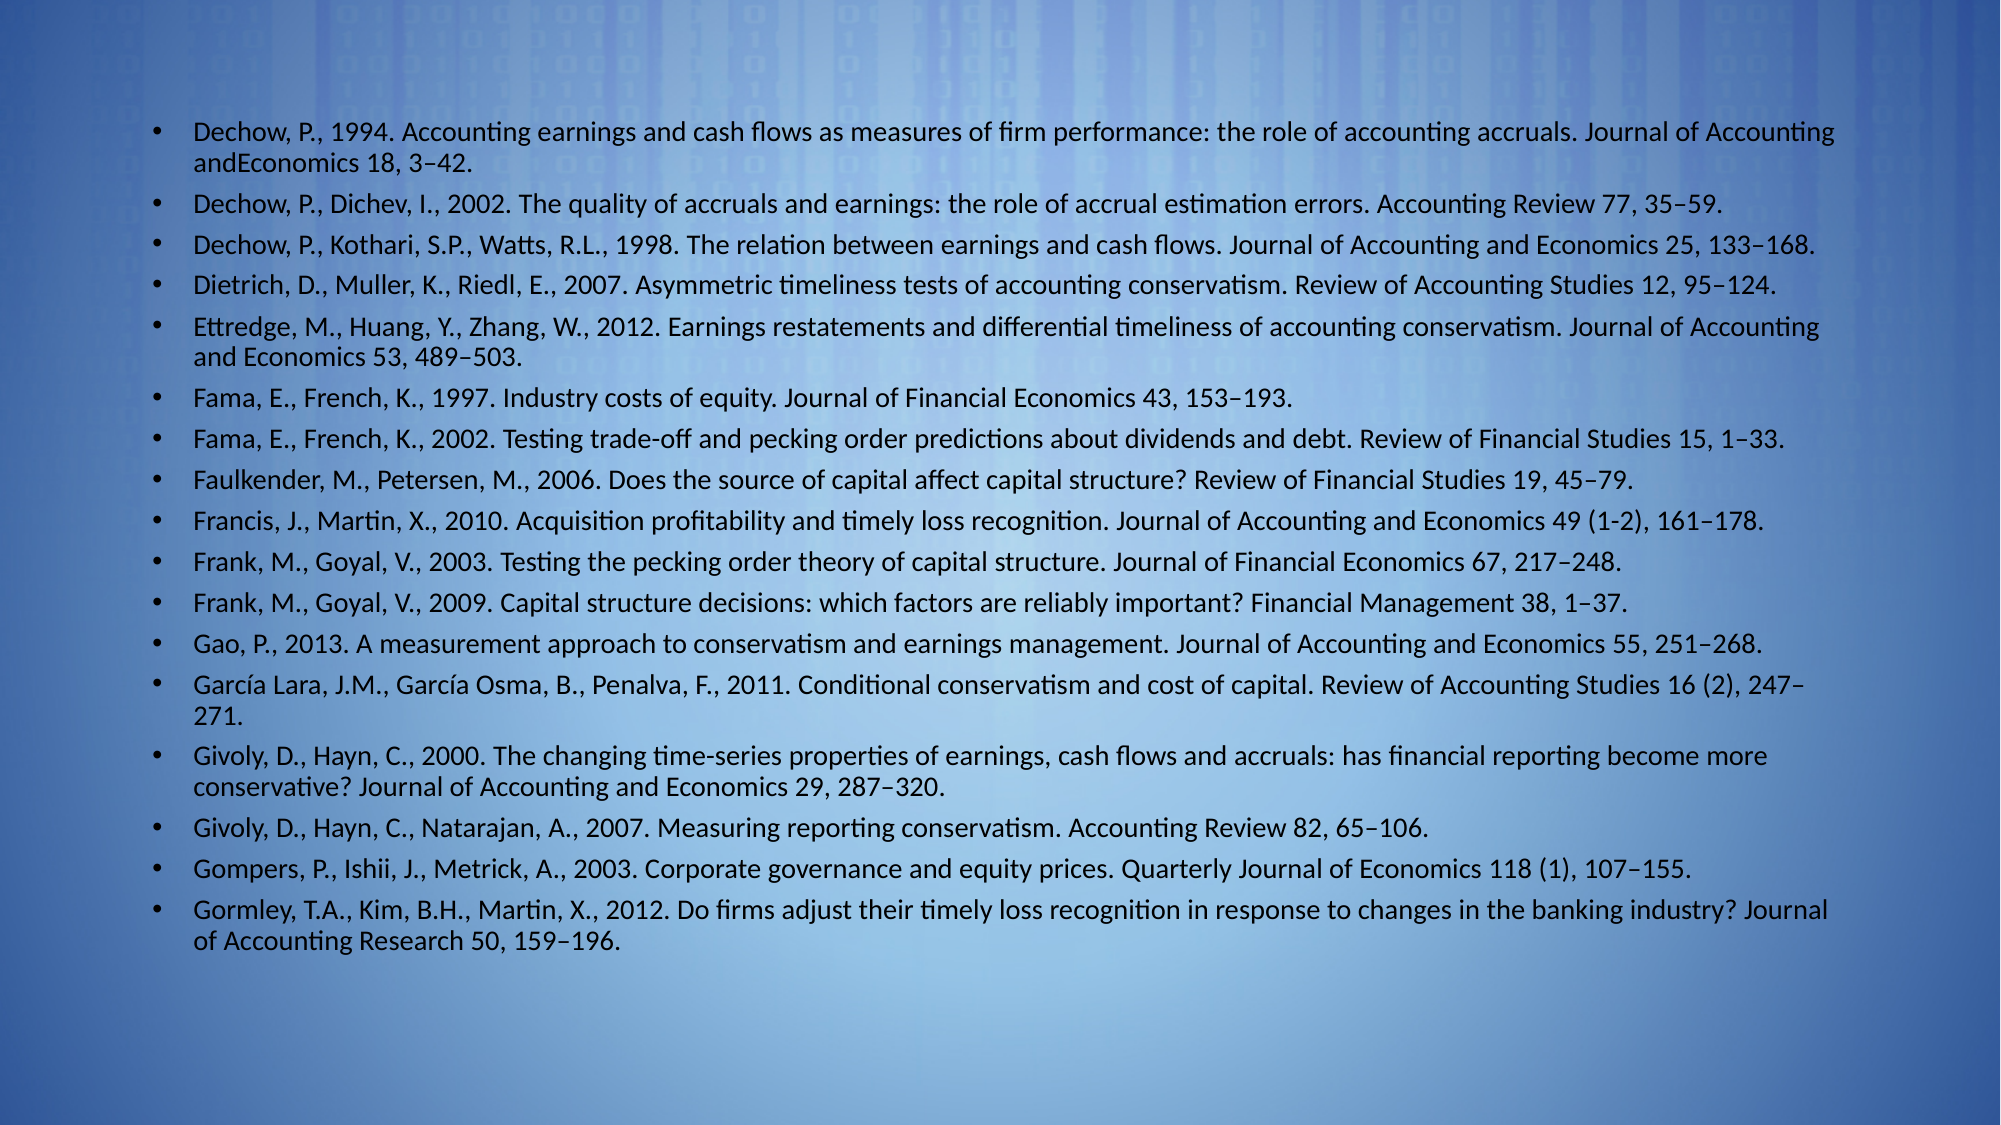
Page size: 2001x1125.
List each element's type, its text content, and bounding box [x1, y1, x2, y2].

list Dechow, P., 1994. Accounting earnings and cash flows as measures of firm performance: the role of accounting accruals. Journal of Accounting andEconomics 18, 3–42. Dechow, P., Dichev, I., 2002. The quality of accruals and earnings: the role of accrual estimation errors. Accounting Review 77, 35–59. Dechow, P., Kothari, S.P., Watts, R.L., 1998. The relation between earnings and cash flows. Journal of Accounting and Economics 25, 133–168. Dietrich, D., Muller, K., Riedl, E., 2007. Asymmetric timeliness tests of accounting conservatism. Review of Accounting Studies 12, 95–124. Ettredge, M., Huang, Y., Zhang, W., 2012. Earnings restatements and differential timeliness of accounting conservatism. Journal of Accounting and Economics 53, 489–503. Fama, E., French, K., 1997. Industry costs of equity. Journal of Financial Economics 43, 153–193. Fama, E., French, K., 2002. Testing trade-off and pecking order predictions about dividends and debt. Review of Financial Studies 15, 1–33. Faulkender, M., Petersen, M., 2006. Does the source of capital affect capital structure? Review of Financial Studies 19, 45–79. Francis, J., Martin, X., 2010. Acquisition profitability and timely loss recognition. Journal of Accounting and Economics 49 (1-2), 161–178. Frank, M., Goyal, V., 2003. Testing the pecking order theory of capital structure. Journal of Financial Economics 67, 217–248. Frank, M., Goyal, V., 2009. Capital structure decisions: which factors are reliably important? Financial Management 38, 1–37. Gao, P., 2013. A measurement approach to conservatism and earnings management. Journal of Accounting and Economics 55, 251–268. García Lara, J.M., García Osma, B., Penalva, F., 2011. Conditional conservatism and cost of capital. Review of Accounting Studies 16 (2), 247–271. Givoly, D., Hayn, C., 2000. The changing time-series properties of earnings, cash flows and accruals: has financial reporting become more conservative? Journal of Accounting and Economics 29, 287–320. Givoly, D., Hayn, C., Natarajan, A., 2007. Measuring reporting conservatism. Accounting Review 82, 65–106. Gompers, P., Ishii, J., Metrick, A., 2003. Corporate governance and equity prices. Quarterly Journal of Economics 118 (1), 107–155. Gormley, T.A., Kim, B.H., Martin, X., 2012. Do firms adjust their timely loss recognition in response to changes in the banking industry? Journal of Accounting Research 50, 159–196. [137, 109, 1863, 1079]
picture [0, 0, 2001, 1125]
